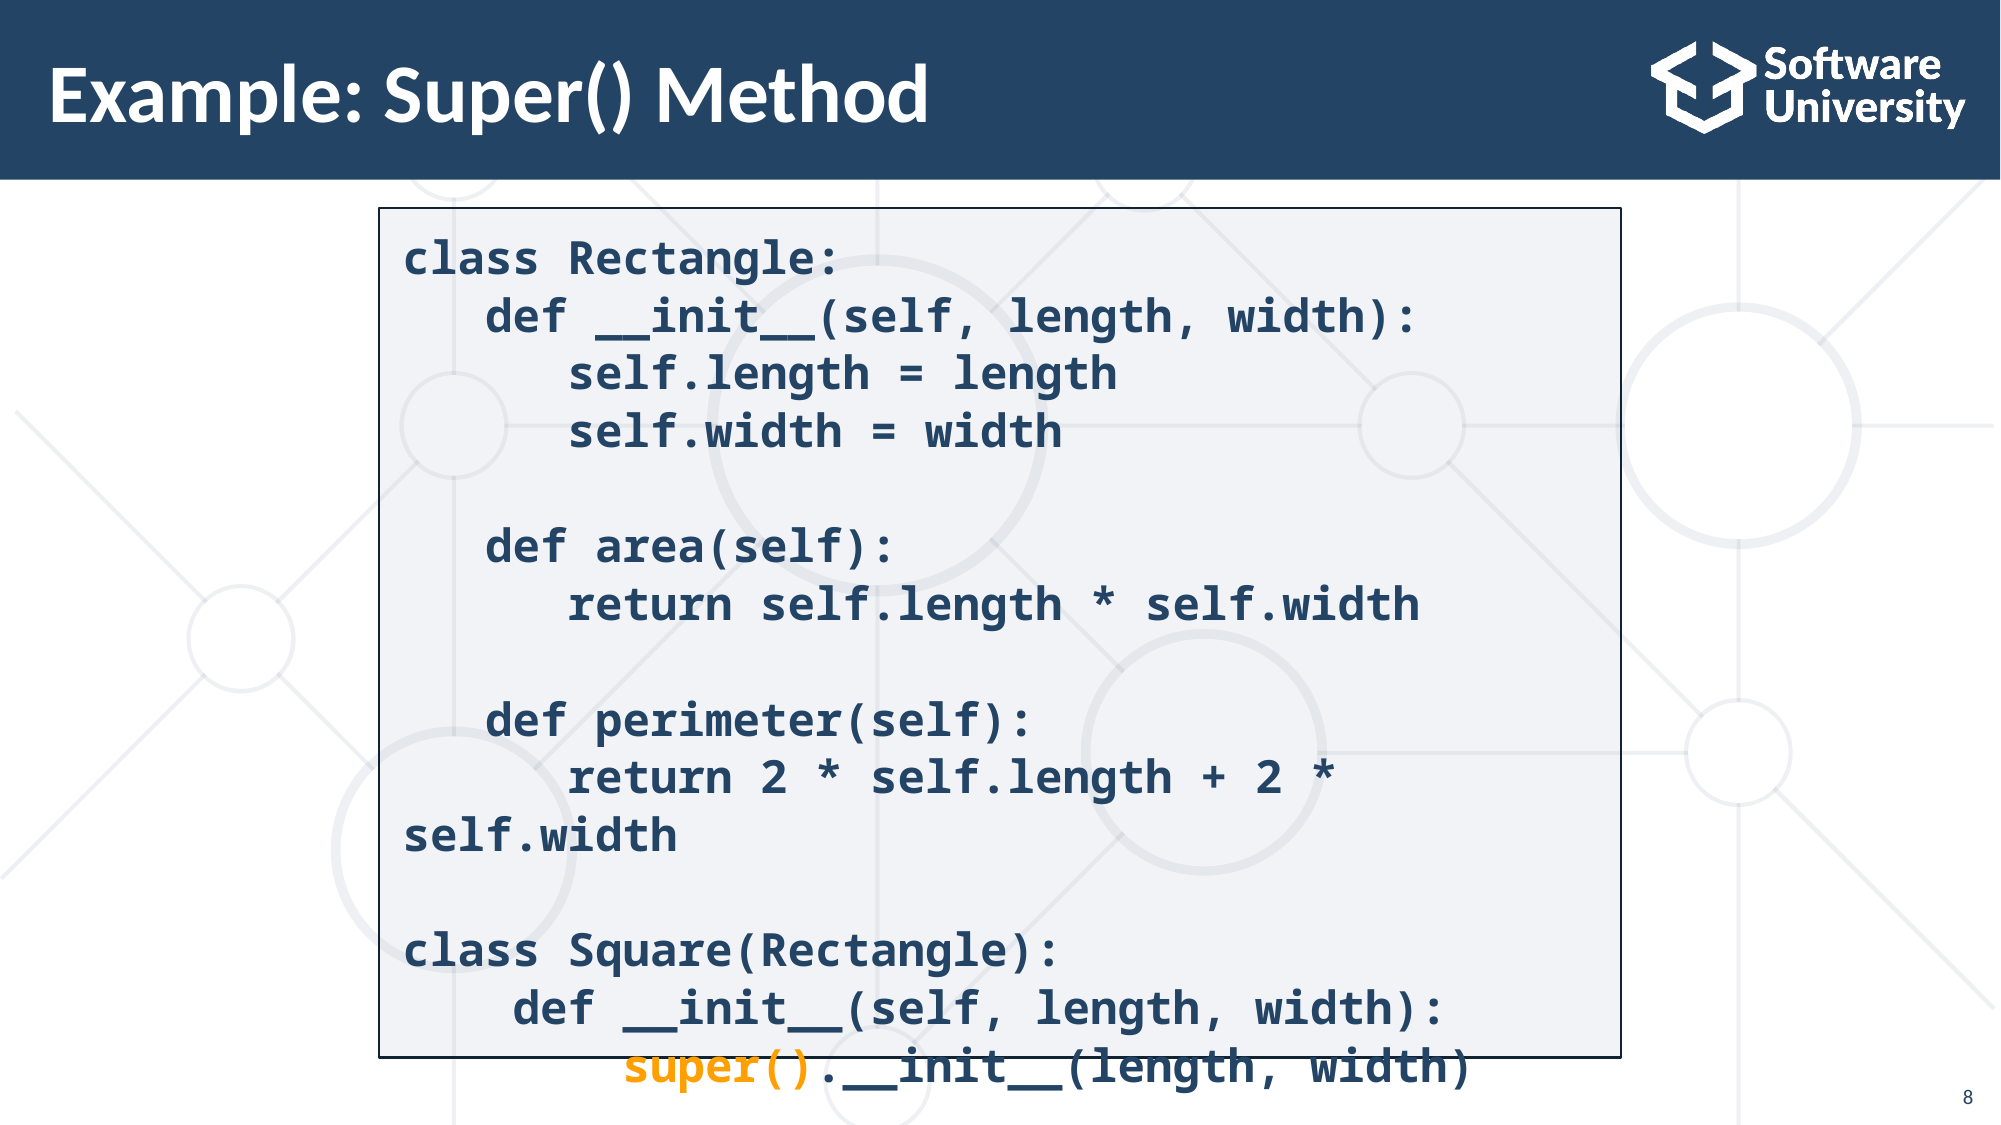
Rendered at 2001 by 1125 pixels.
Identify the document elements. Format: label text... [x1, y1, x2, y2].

text_box Example: Super() Method [31, 16, 1625, 162]
text_box class Rectangle: def __init__(self, length, width): self.length = length self.width = width def area(self): return self.length * self.width def perimeter(self): return 2 * self.length + 2 * self.width class Square(Rectangle): def __init__(self, length, width): super().__init__(length, width) [379, 208, 1621, 1058]
picture [1651, 41, 1966, 134]
text_box 8 [1927, 1067, 1989, 1116]
